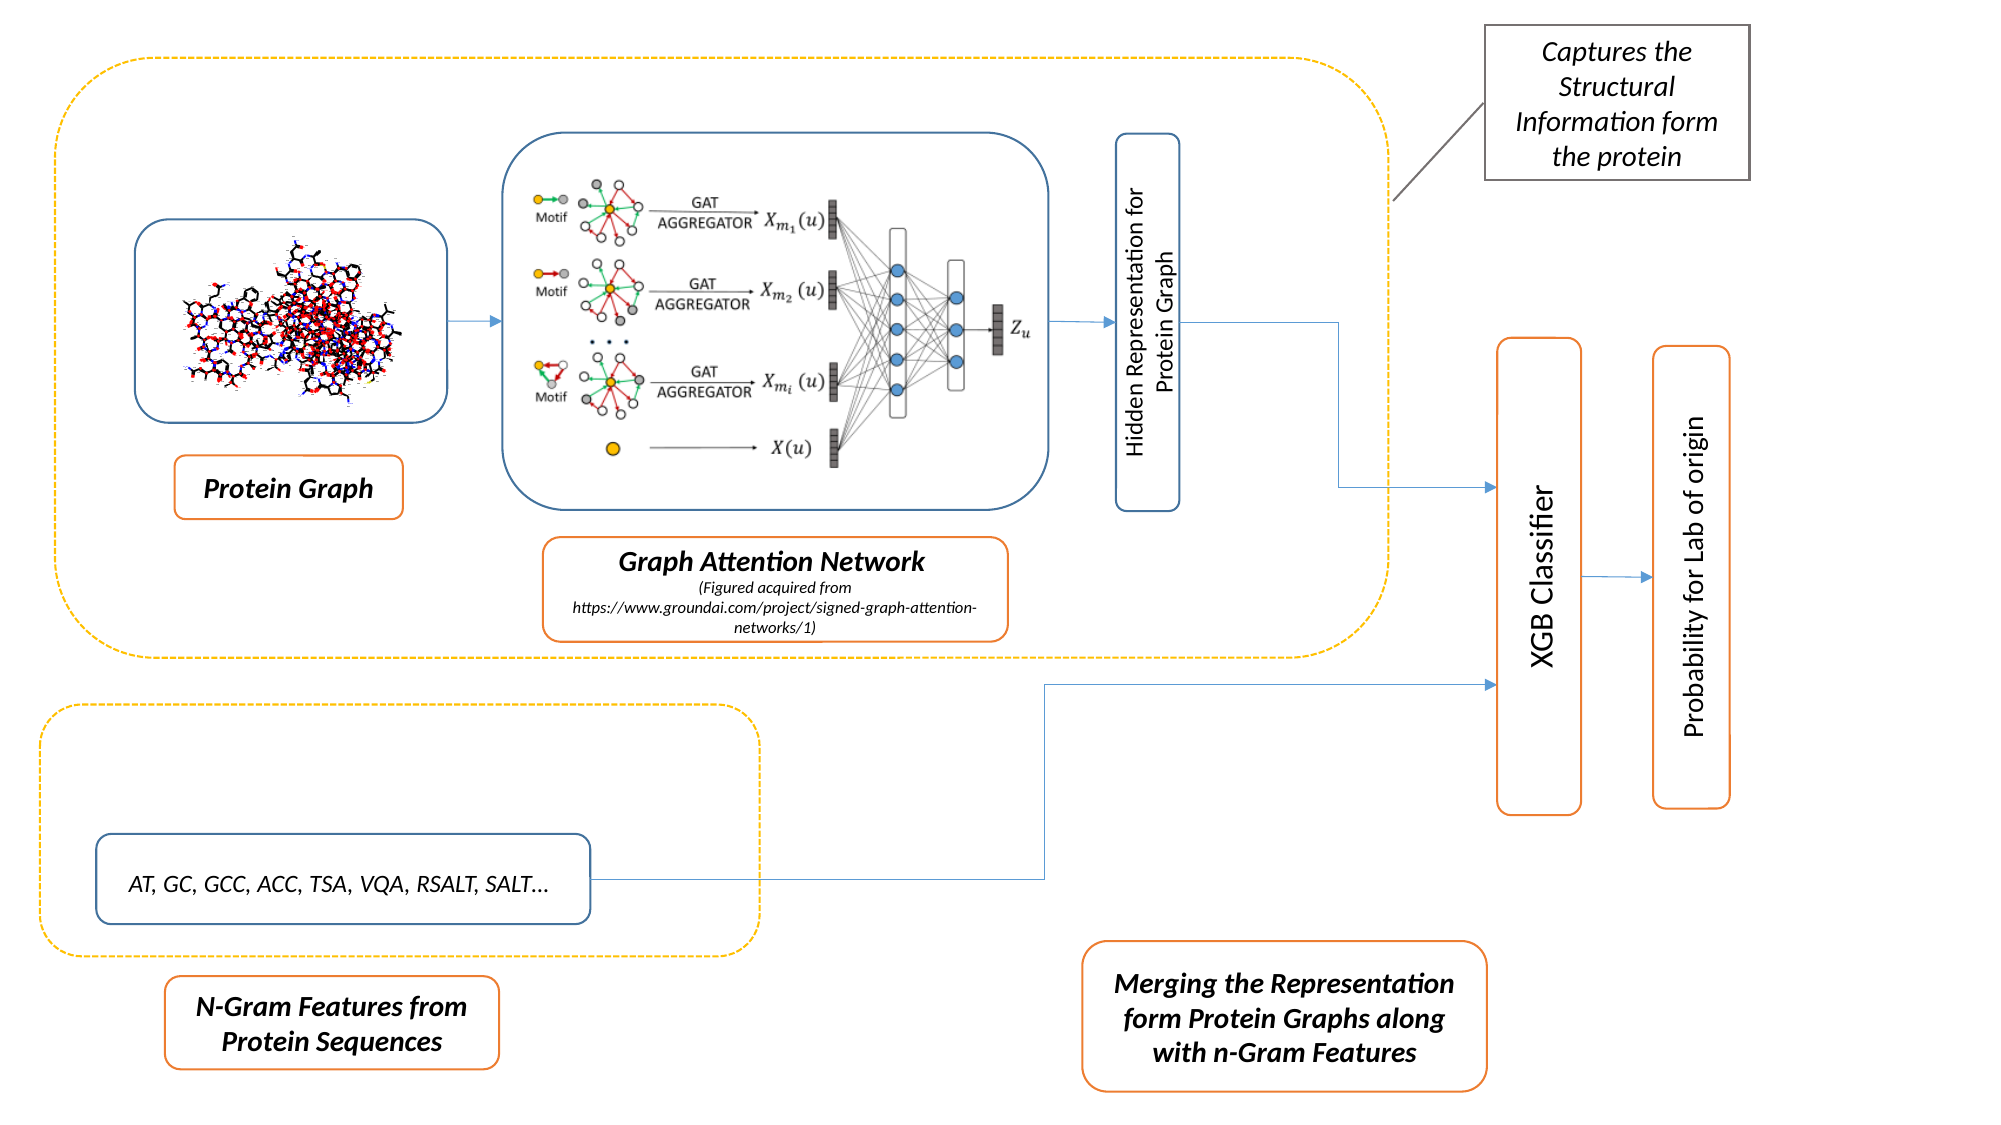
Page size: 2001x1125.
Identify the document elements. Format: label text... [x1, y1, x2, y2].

picture [516, 162, 1034, 481]
text_box Merging the Representation form Protein Graphs along with n-Gram Features [1081, 940, 1488, 1093]
text_box Probability for Lab of origin [1652, 344, 1731, 810]
picture [164, 226, 420, 416]
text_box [590, 684, 1498, 880]
text_box Captures the Structural Information form the protein [1392, 24, 1751, 202]
text_box N-Gram Features from Protein Sequences [163, 975, 501, 1071]
text_box [53, 56, 1390, 659]
text_box [38, 703, 761, 958]
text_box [1179, 322, 1498, 488]
text_box XGB Classifier [1496, 336, 1583, 817]
